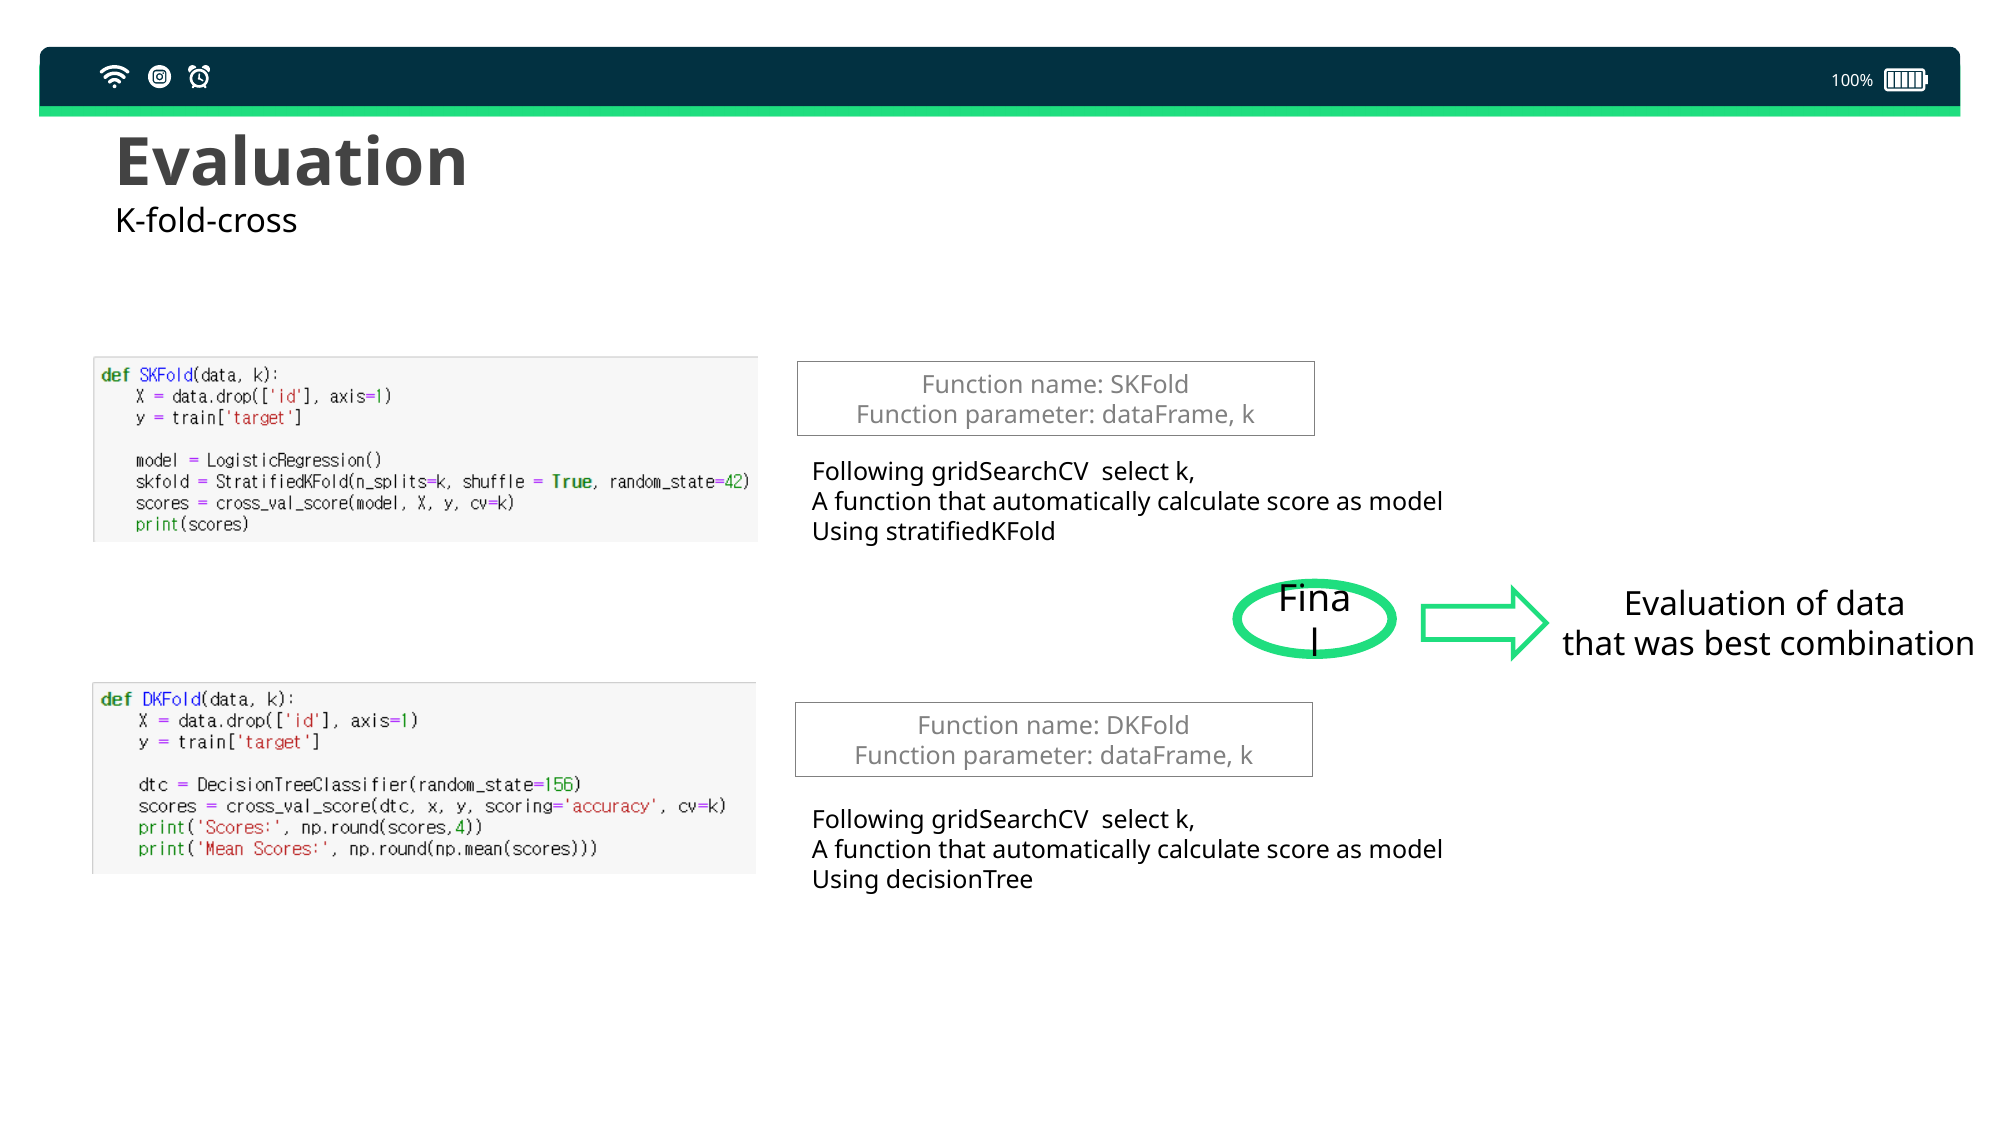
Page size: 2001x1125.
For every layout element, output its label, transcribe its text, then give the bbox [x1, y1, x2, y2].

text_box [38, 45, 1962, 108]
text_box Following gridSearchCV select k, A function that automatically calculate score as model Using decisionTree [797, 795, 1461, 901]
text_box [1422, 587, 1548, 659]
text_box Function name: DKFold Function parameter: dataFrame, k [795, 702, 1313, 777]
picture [92, 354, 758, 542]
text_box Final [1236, 582, 1394, 656]
text_box Function name: SKFold Function parameter: dataFrame, k [797, 361, 1315, 436]
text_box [99, 62, 1928, 98]
text_box Following gridSearchCV select k, A function that automatically calculate score as model Using stratifiedKFold [797, 447, 1485, 553]
text_box Evaluation K-fold-cross [99, 134, 635, 254]
picture [92, 682, 756, 874]
text_box Evaluation of data that was best combination [1547, 574, 1992, 670]
